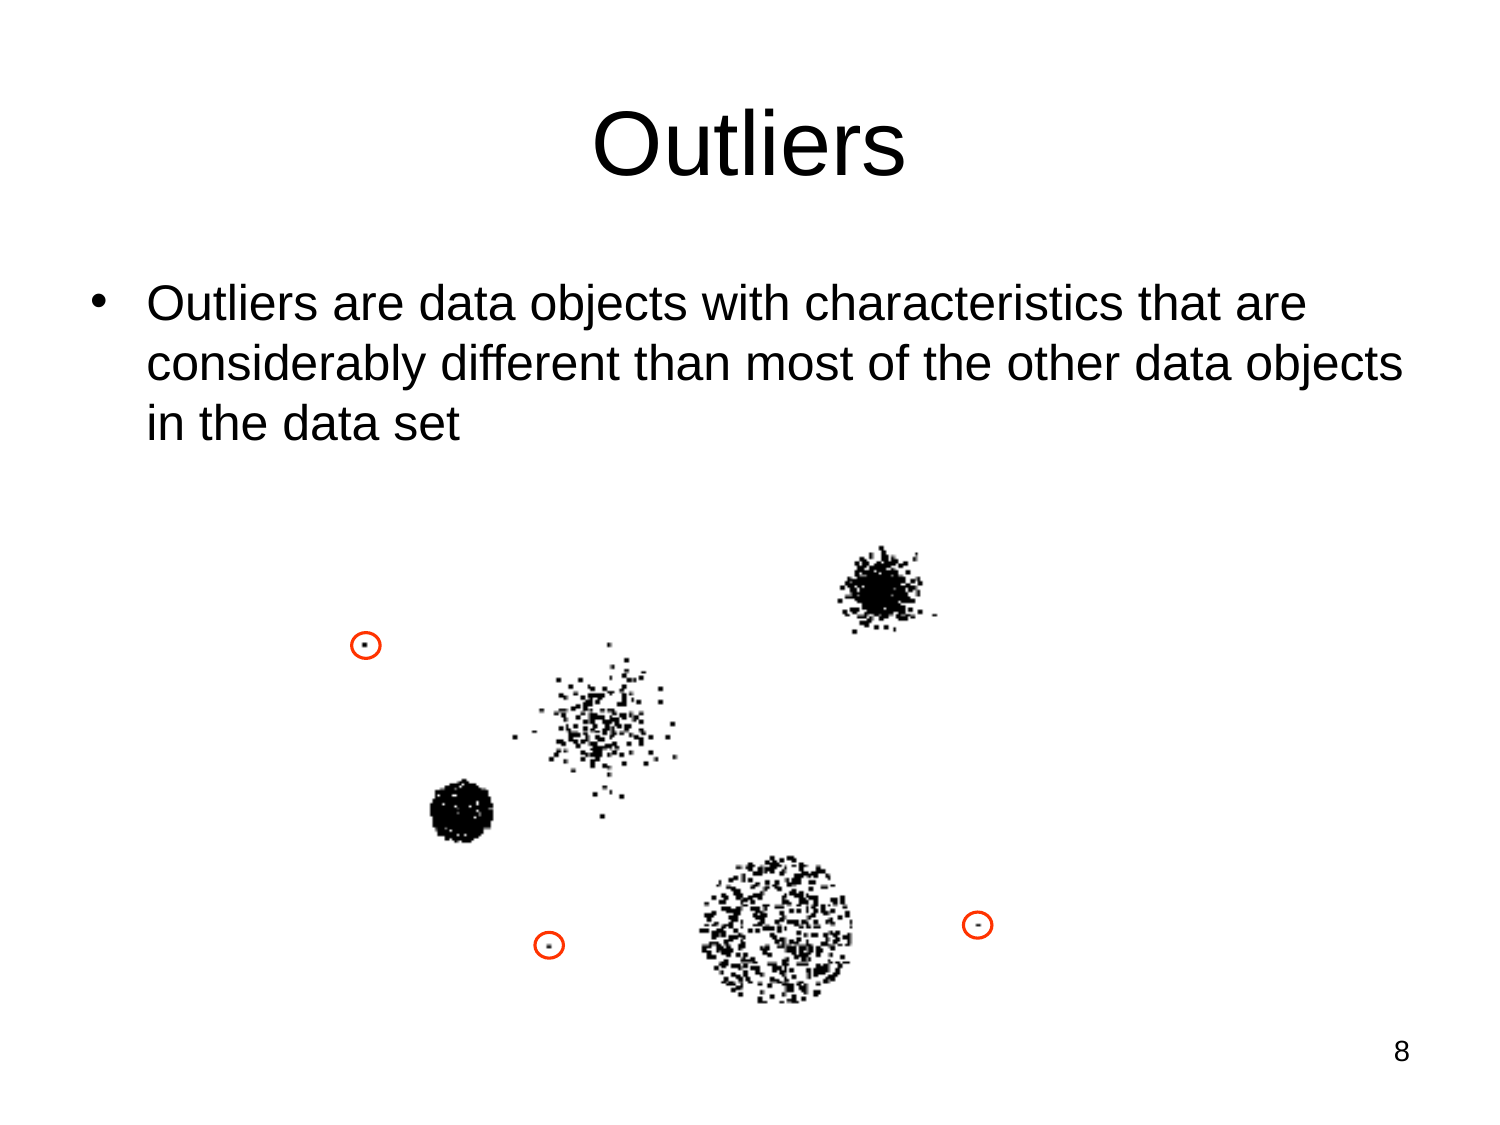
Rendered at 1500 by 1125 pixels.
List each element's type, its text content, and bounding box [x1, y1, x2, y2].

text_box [312, 474, 1013, 1051]
list Outliers are data objects with characteristics that are considerably different than most of the other data objects in the data set [75, 262, 1425, 1005]
text_box ‹#› [1074, 1024, 1425, 1103]
title Outliers [75, 45, 1425, 233]
